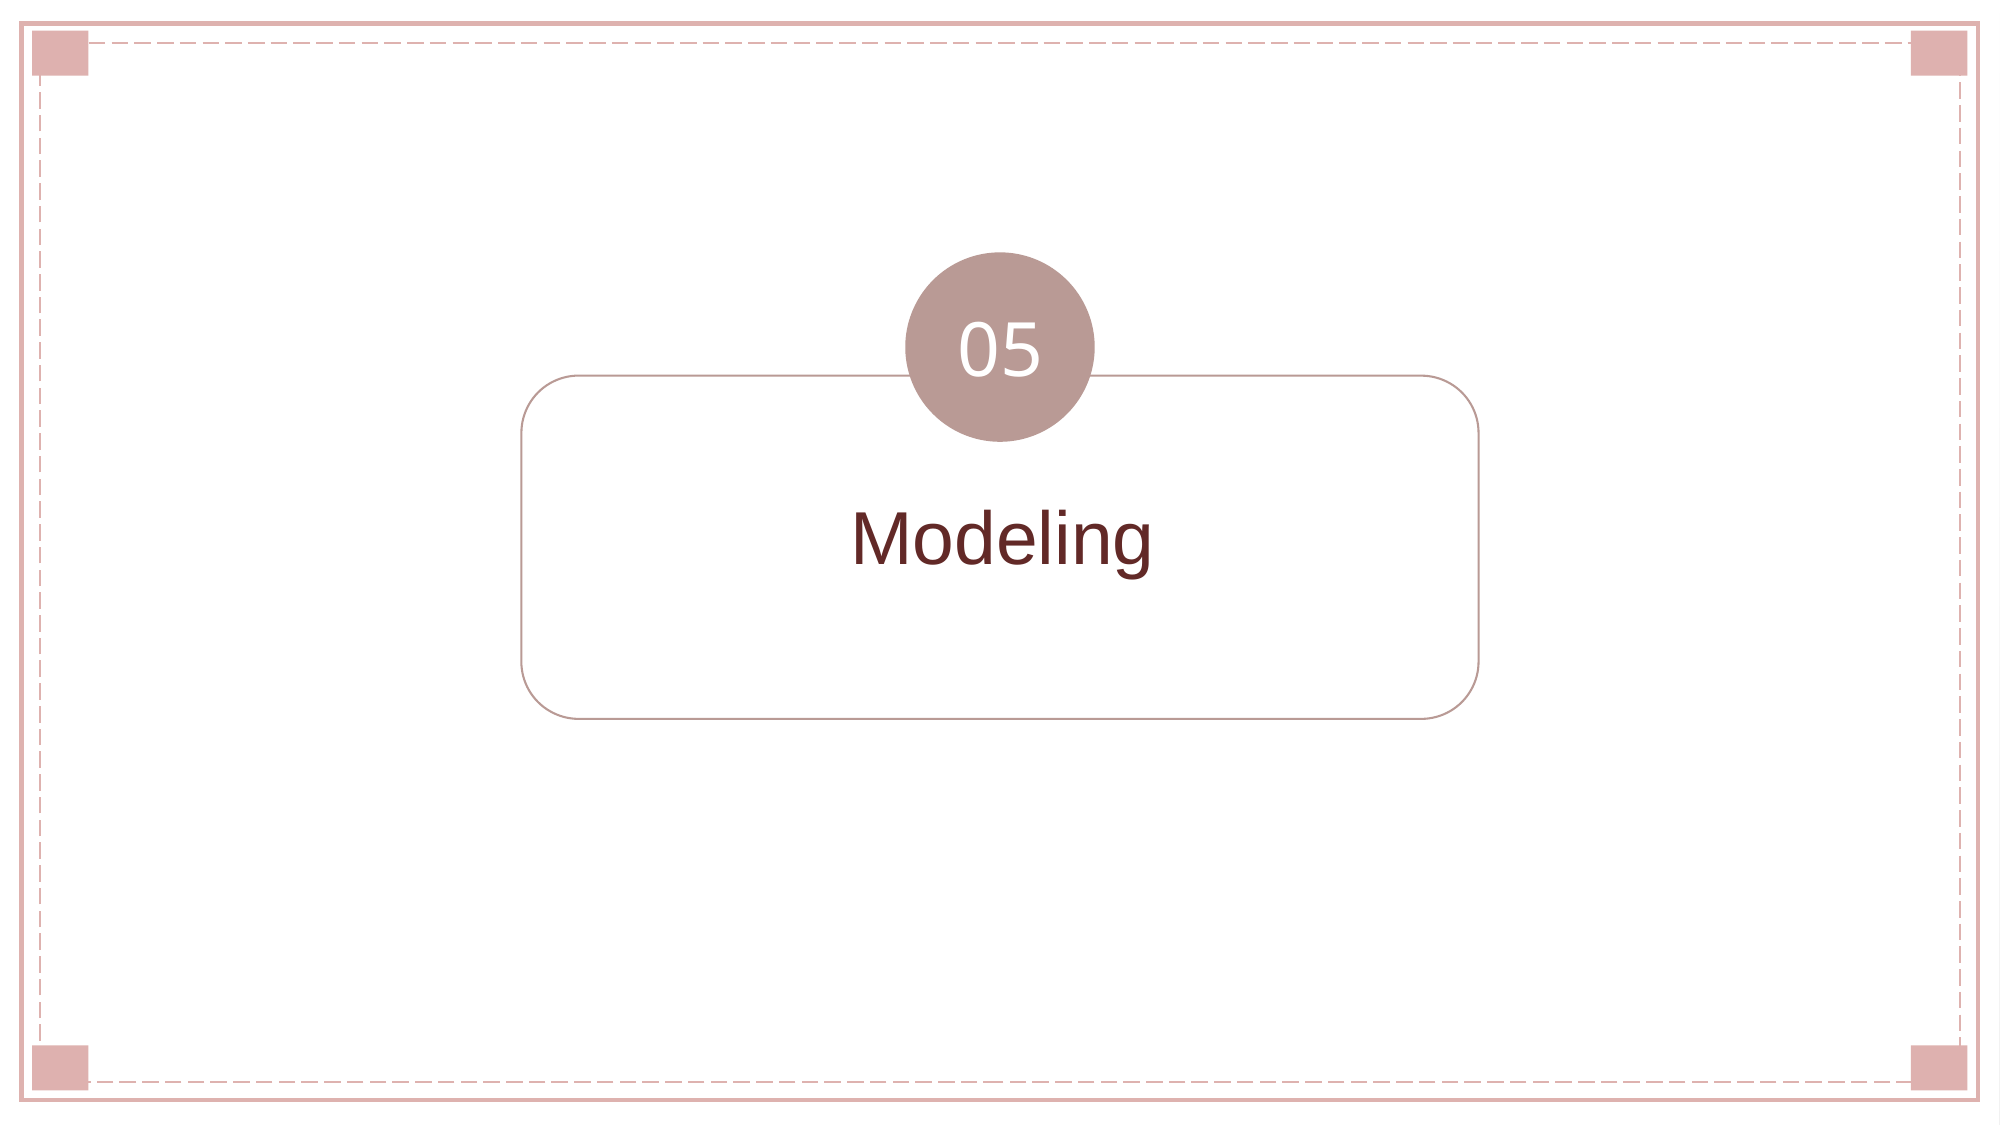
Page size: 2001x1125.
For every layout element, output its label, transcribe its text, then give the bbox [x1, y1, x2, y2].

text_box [901, 252, 1099, 442]
text_box Modeling [850, 489, 1216, 580]
text_box [520, 374, 1480, 720]
